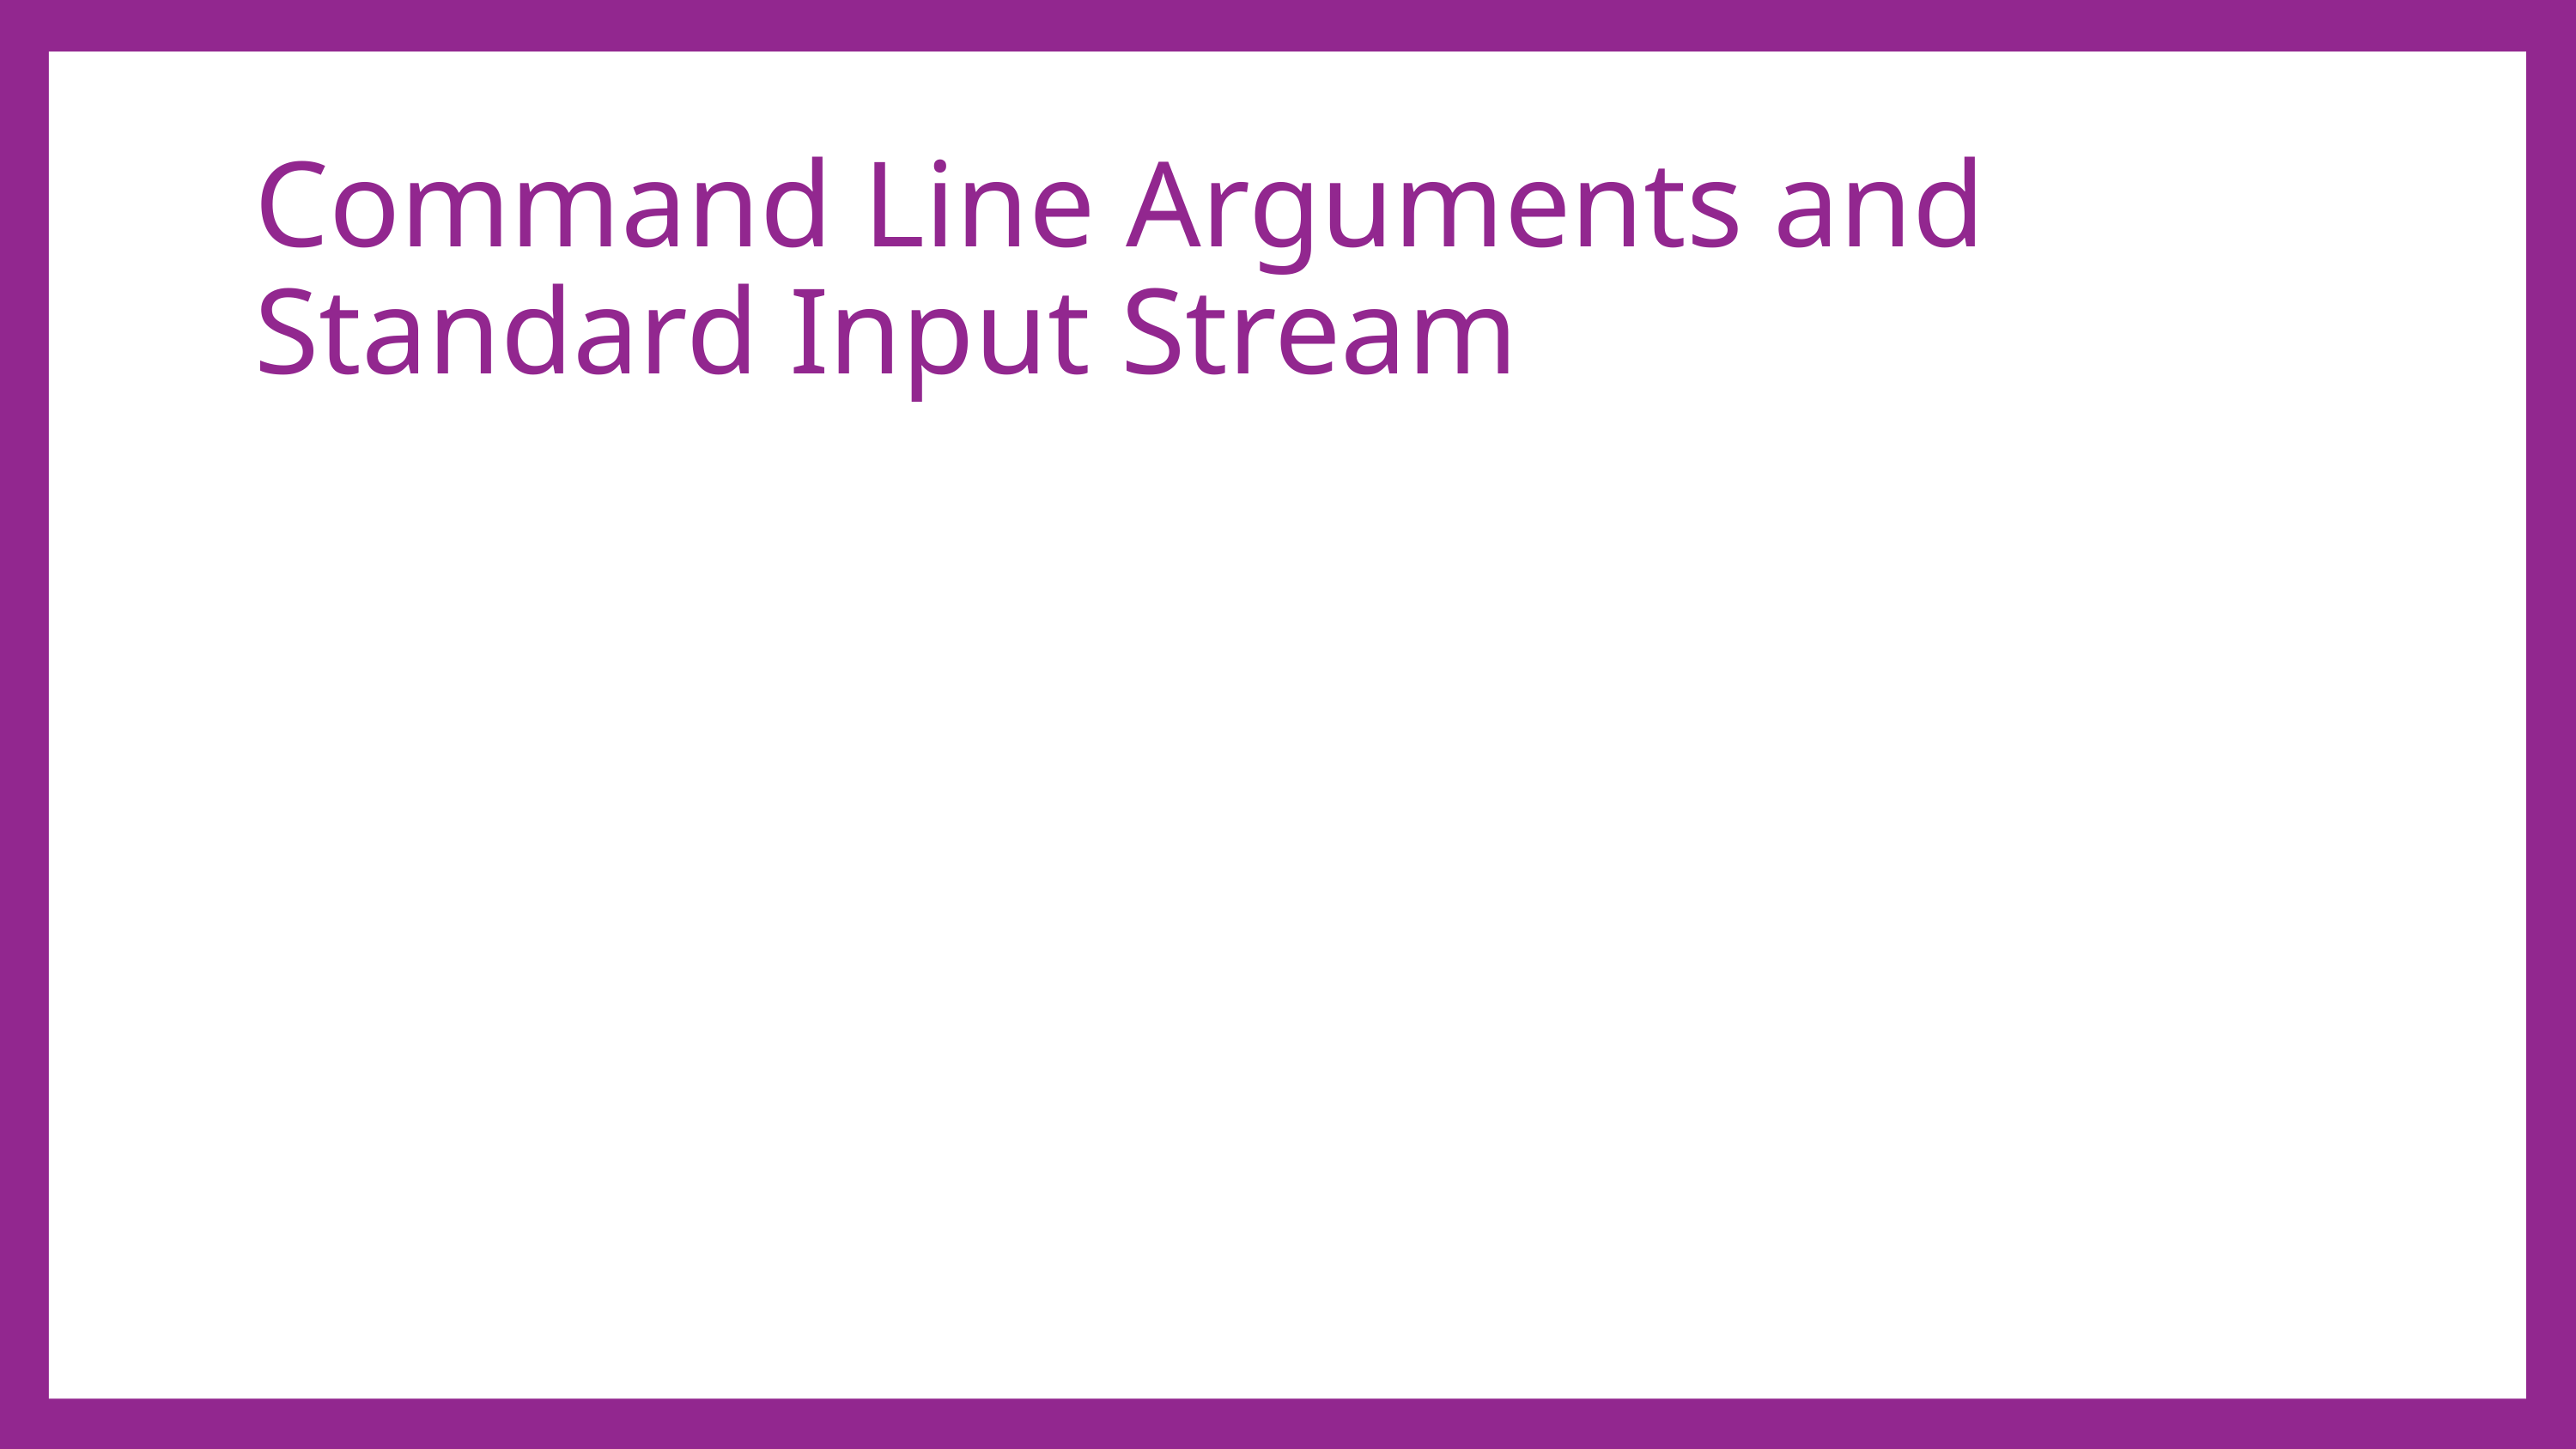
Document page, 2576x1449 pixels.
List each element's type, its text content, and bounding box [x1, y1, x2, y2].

title Command Line Arguments and Standard Input Stream [241, 129, 2329, 415]
